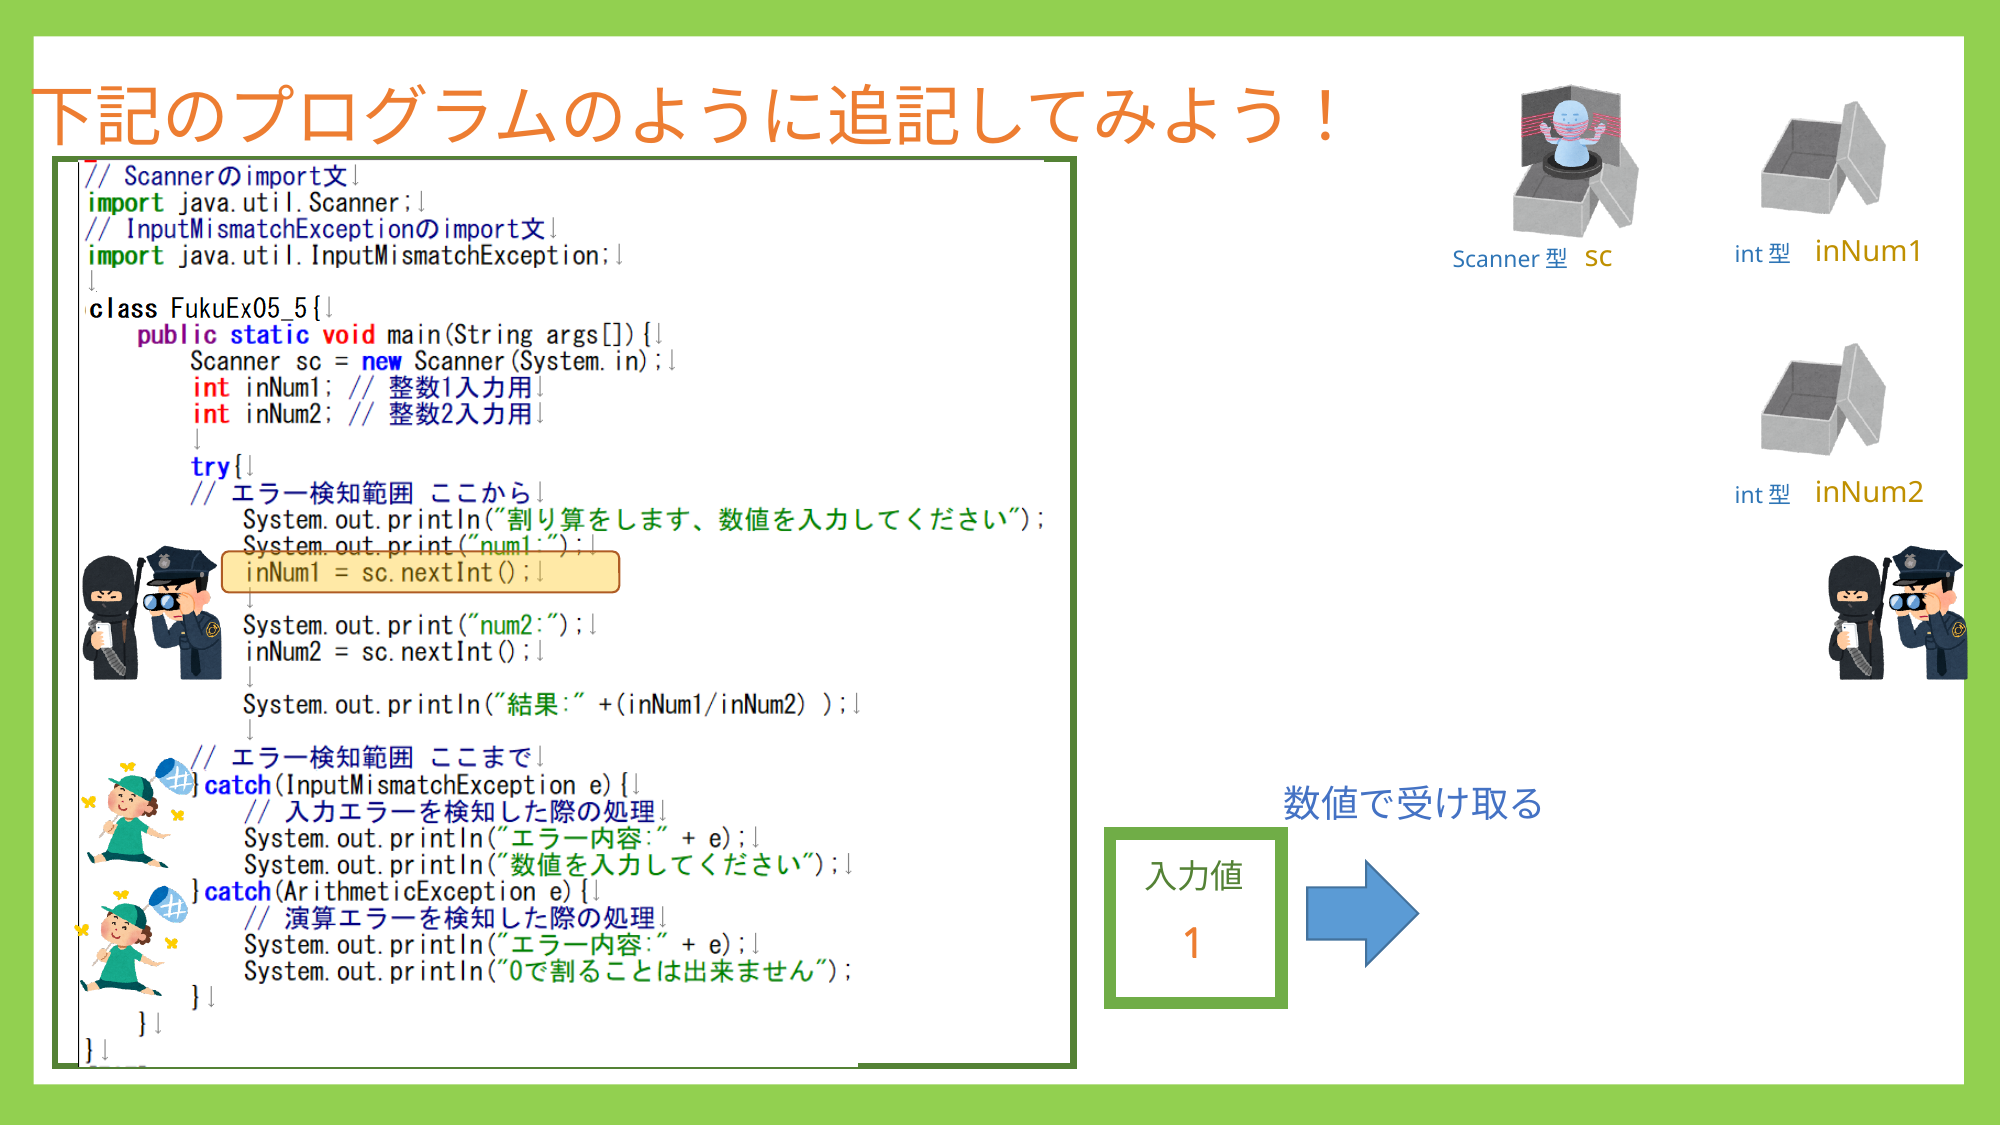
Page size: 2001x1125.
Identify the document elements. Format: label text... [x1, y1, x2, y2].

text_box Scanner型 [1437, 237, 1569, 280]
picture [1756, 337, 1892, 469]
text_box [1306, 858, 1420, 969]
picture [71, 159, 1044, 1067]
text_box 入力値 [1129, 847, 1259, 903]
text_box 数値で受け取る [1268, 772, 1561, 833]
text_box [1109, 832, 1282, 1004]
text_box int型 [1719, 473, 1800, 516]
text_box 1 [1166, 909, 1221, 974]
picture [1508, 78, 1645, 251]
picture [1824, 540, 1970, 686]
text_box 下記のプログラムのように追記してみよう！ [13, 66, 1375, 161]
text_box [858, 161, 1075, 1067]
text_box sc [1569, 230, 1673, 281]
text_box [54, 161, 78, 1067]
text_box inNum2 [1800, 465, 1957, 516]
text_box int型 [1719, 232, 1800, 275]
text_box inNum1 [1800, 224, 1957, 275]
picture [1756, 96, 1892, 228]
